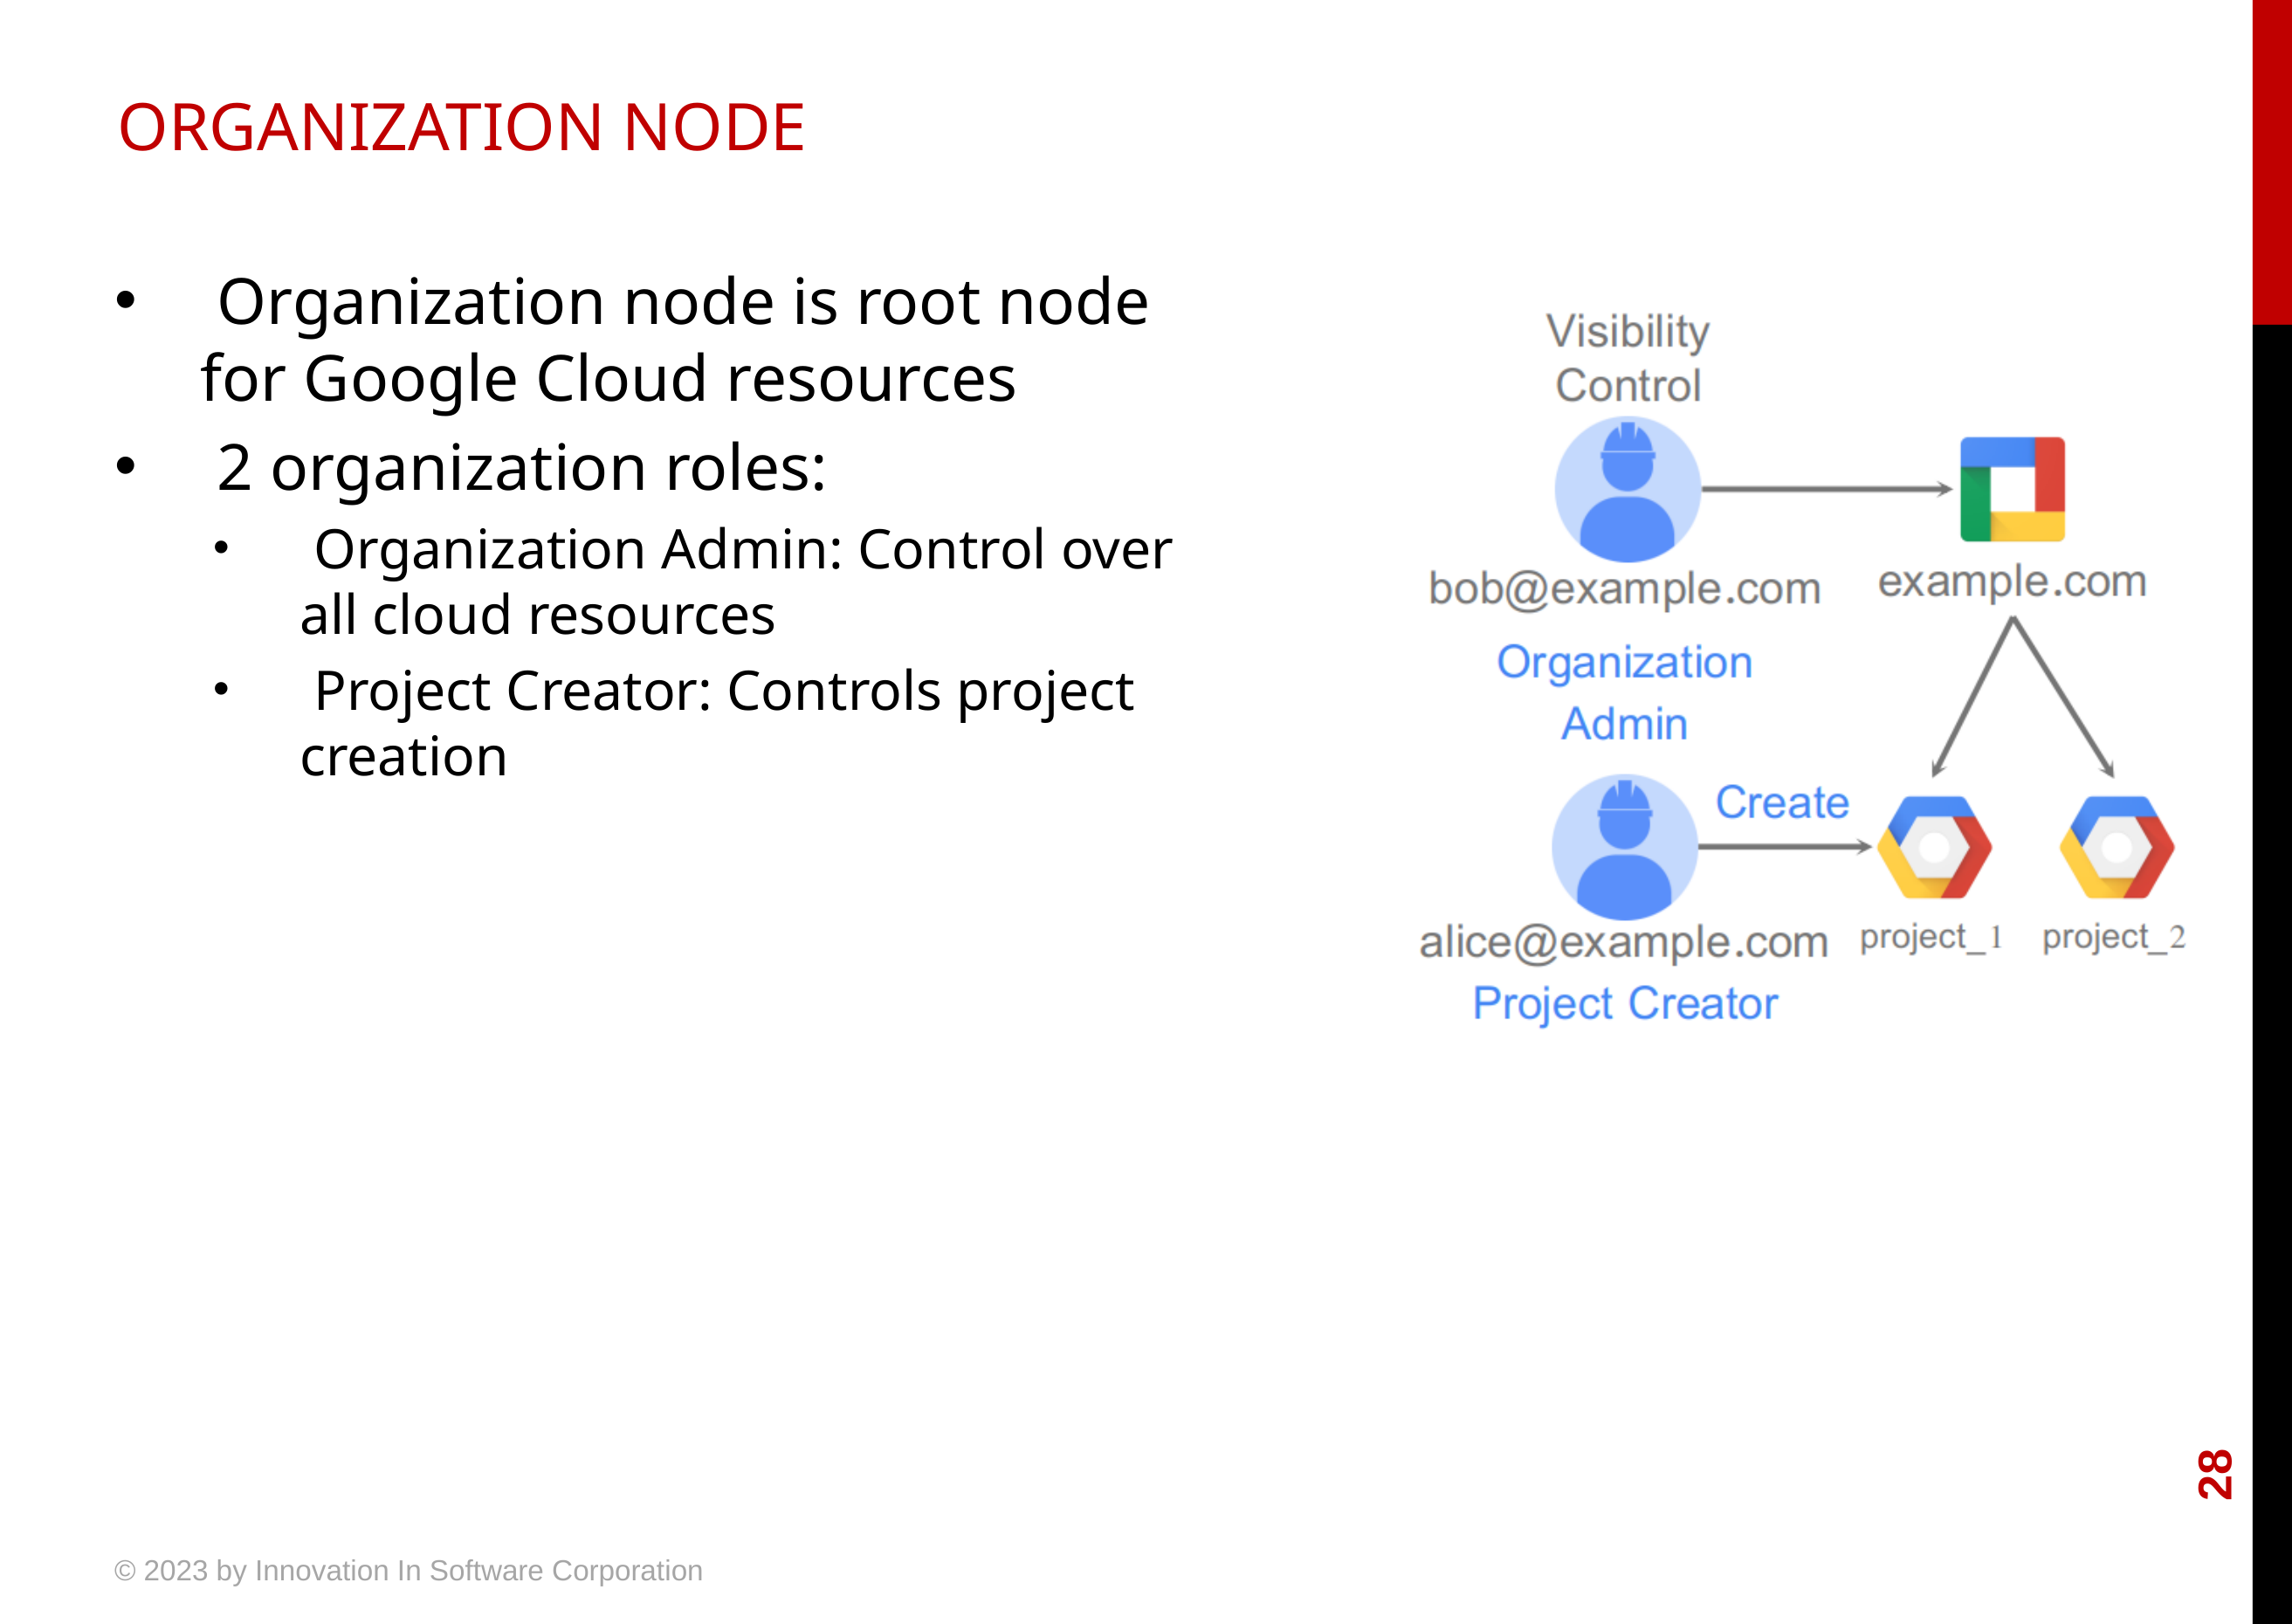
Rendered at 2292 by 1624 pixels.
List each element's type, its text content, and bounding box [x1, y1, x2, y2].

title ORGANIZATION NODE [105, 79, 2194, 210]
list Organization node is root node for Google Cloud resources 2 organization roles: Organization Admin: Control over all cloud resources Project Creator: Controls project creation [101, 254, 2191, 1544]
list © 2023 by Innovation In Software Corporation [101, 1545, 2194, 1607]
list 28 [2178, 1407, 2238, 1544]
picture [1401, 276, 2206, 1049]
